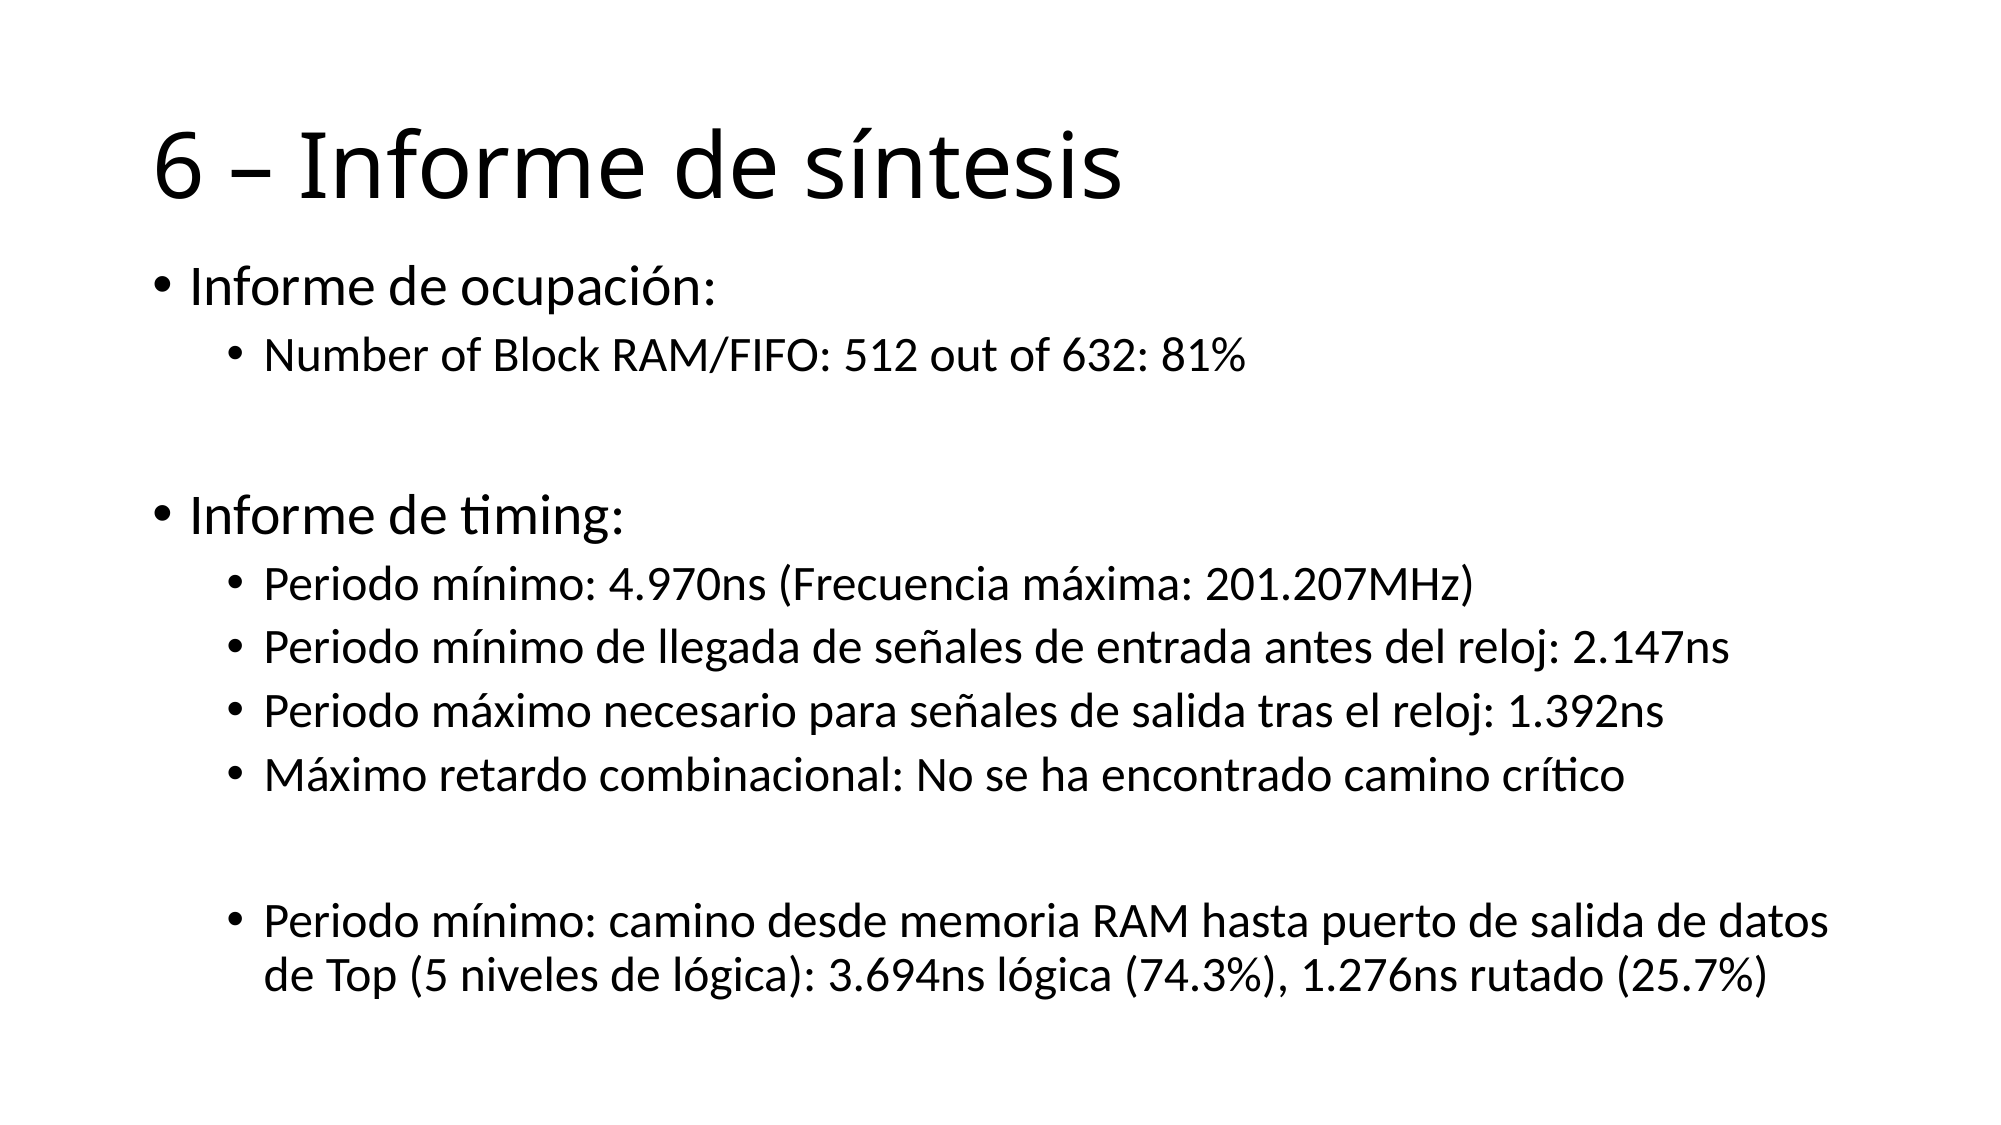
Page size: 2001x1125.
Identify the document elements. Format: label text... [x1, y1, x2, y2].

list Informe de ocupación: Number of Block RAM/FIFO: 512 out of 632: 81% Informe de timing: Periodo mínimo: 4.970ns (Frecuencia máxima: 201.207MHz) Periodo mínimo de llegada de señales de entrada antes del reloj: 2.147ns Periodo máximo necesario para señales de salida tras el reloj: 1.392ns Máximo retardo combinacional: No se ha encontrado camino crítico Periodo mínimo: camino desde memoria RAM hasta puerto de salida de datos de Top (5 niveles de lógica): 3.694ns lógica (74.3%), 1.276ns rutado (25.7%) [137, 248, 1863, 1014]
title 6 – Informe de síntesis [137, 59, 1863, 248]
